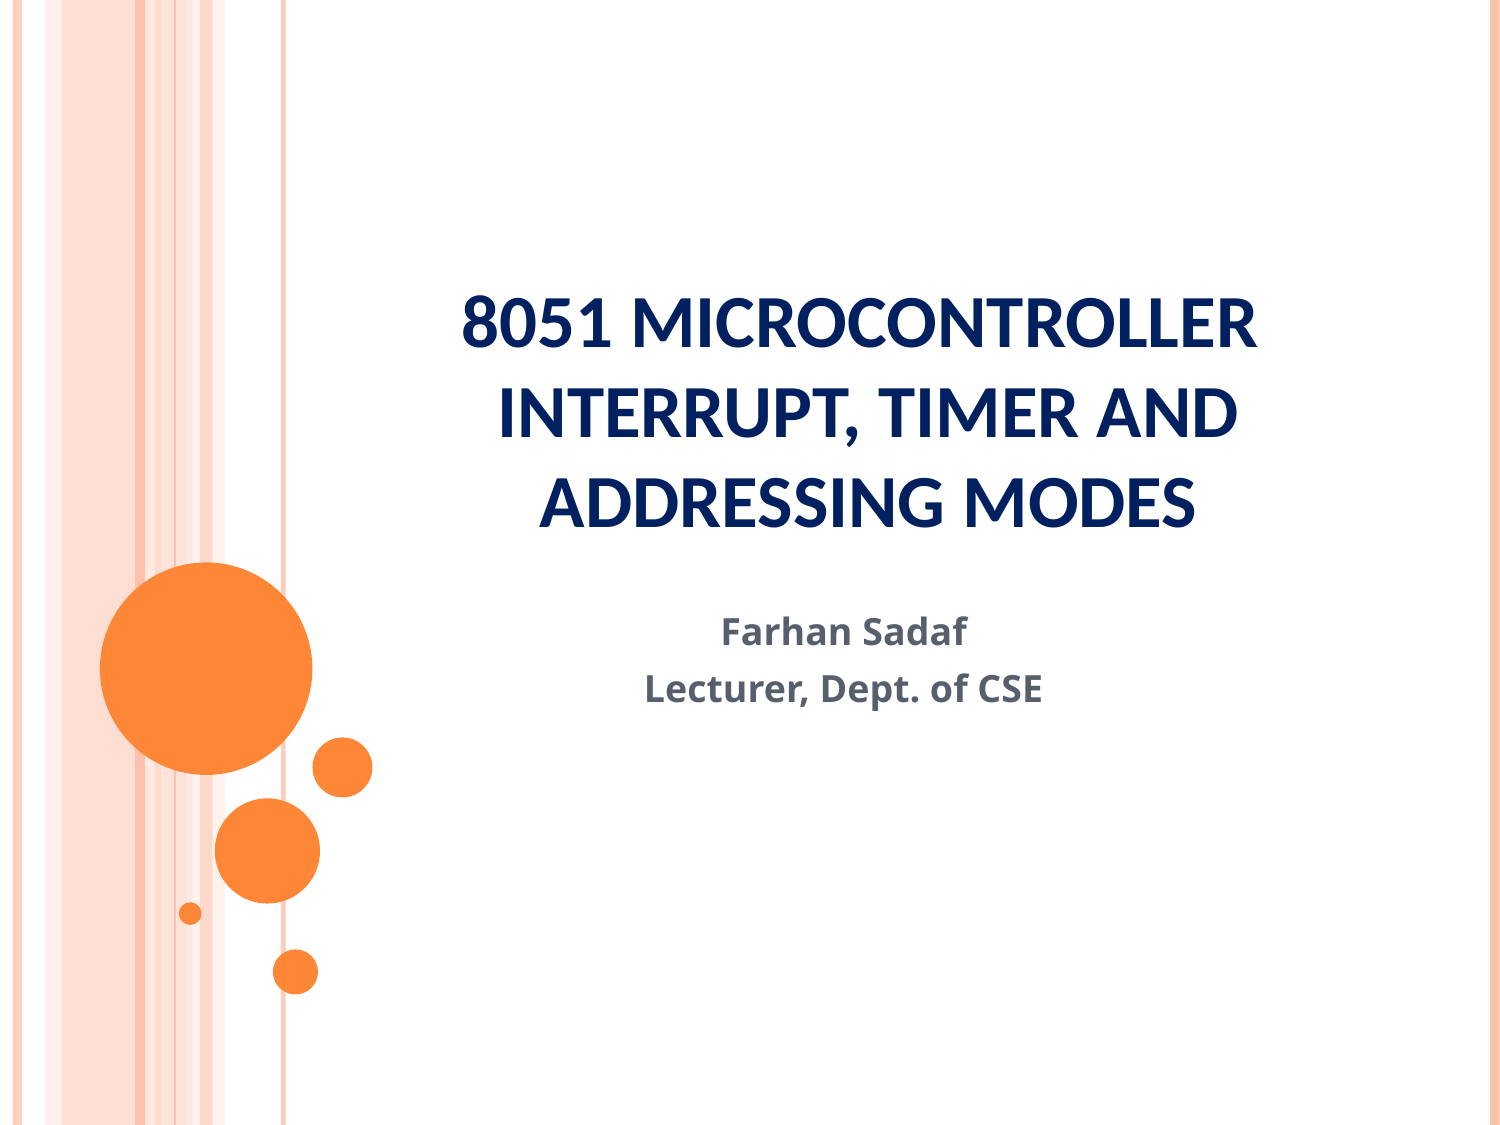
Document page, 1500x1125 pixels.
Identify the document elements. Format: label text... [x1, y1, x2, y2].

title 8051 MICROCONTROLLER Interrupt, Timer AND Addressing Modes [287, 337, 1450, 550]
text_box Farhan Sadaf Lecturer, Dept. of CSE [562, 599, 1125, 763]
